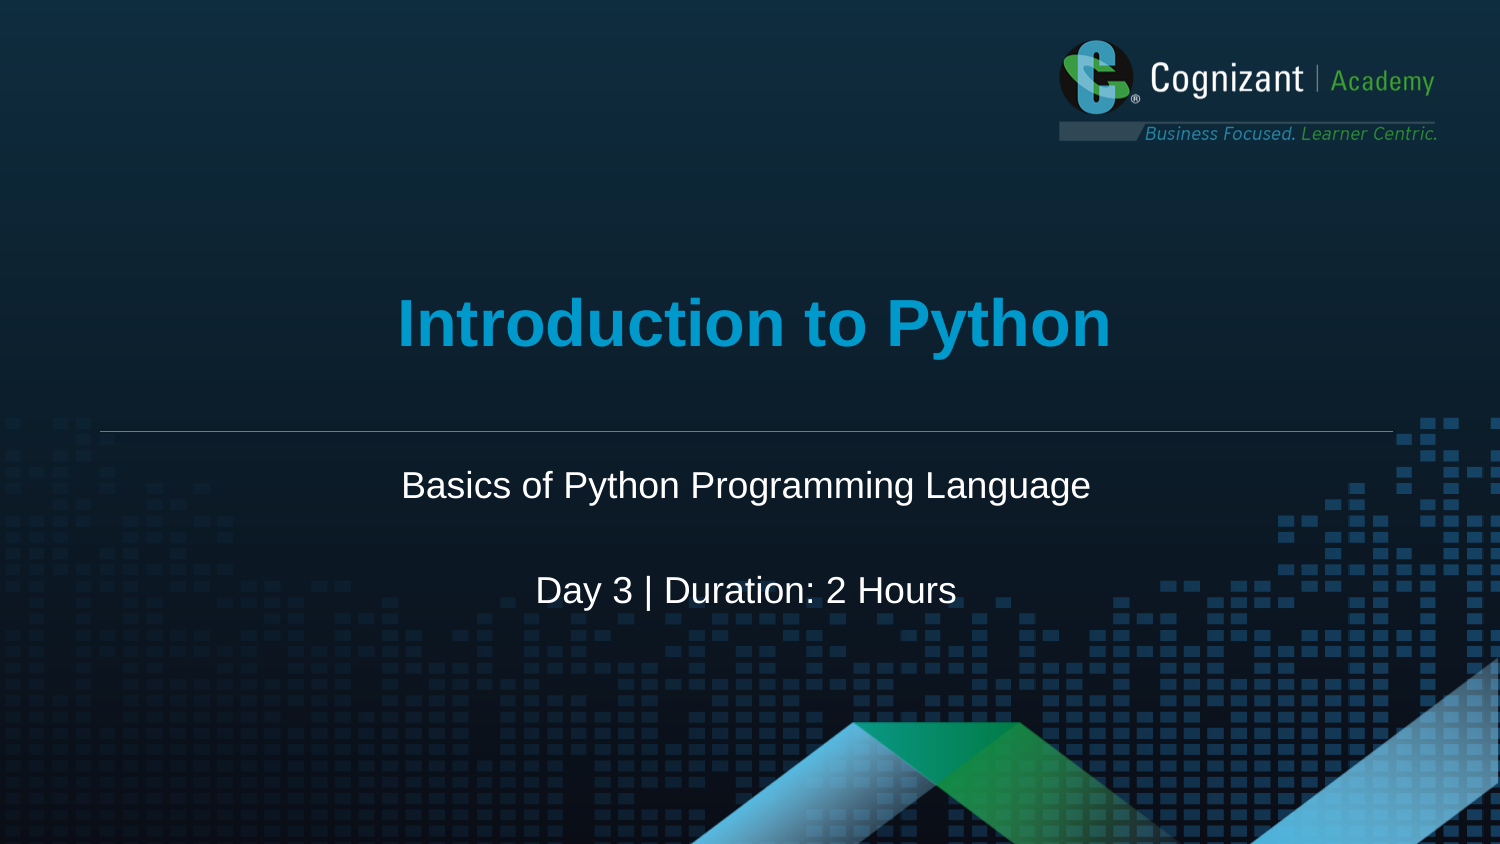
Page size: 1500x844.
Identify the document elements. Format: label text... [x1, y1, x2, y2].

picture [1050, 34, 1449, 147]
picture [5, 309, 1500, 844]
list Introduction to Python [75, 271, 1435, 368]
list Basics of Python Programming Language Day 3 | Duration: 2 Hours [99, 450, 1393, 622]
